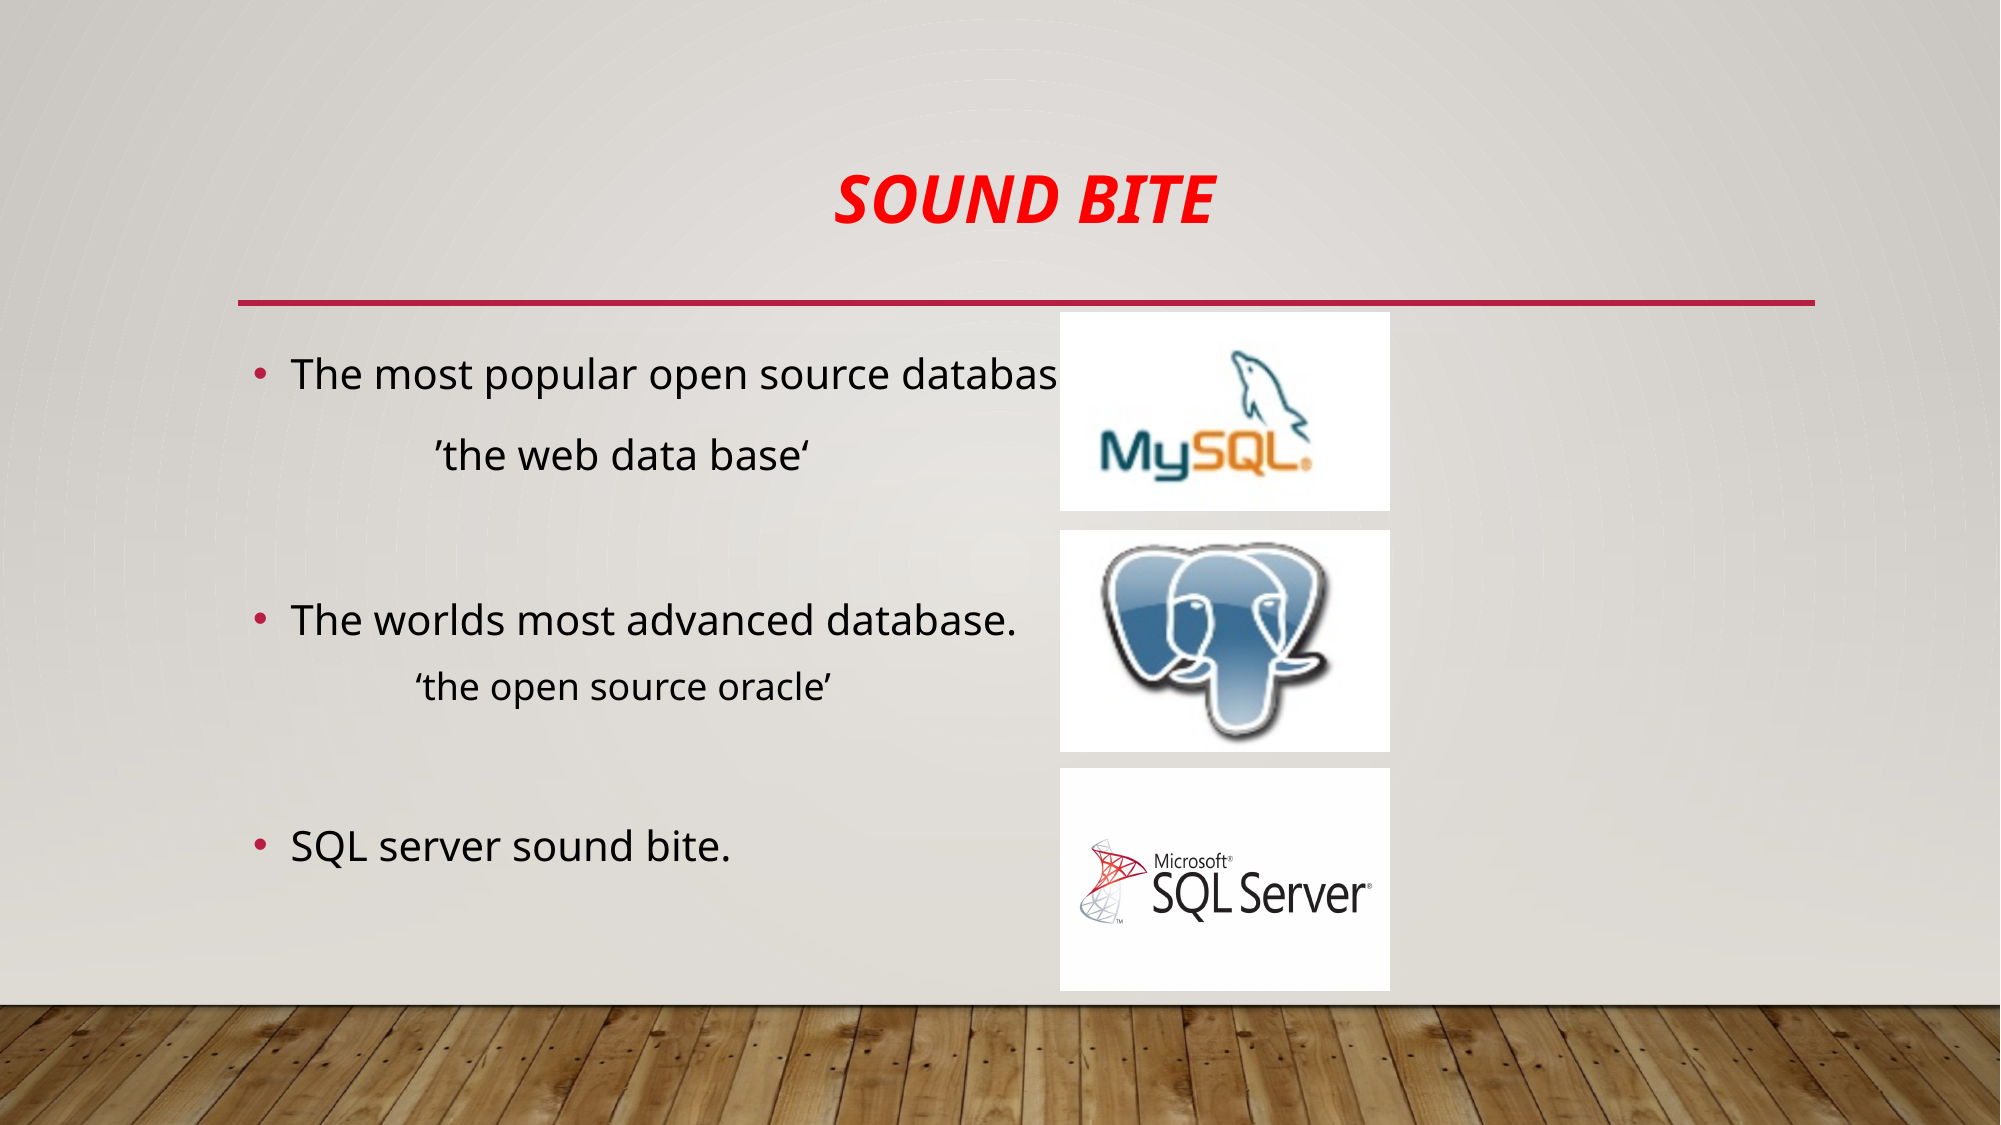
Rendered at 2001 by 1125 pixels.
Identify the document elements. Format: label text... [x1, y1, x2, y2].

picture [1060, 312, 1390, 512]
picture [0, 1005, 2000, 1125]
list The most popular open source database. ’the web data base‘ The worlds most advanced database. ‘the open source oracle’ SQL server sound bite. [238, 330, 1814, 1004]
picture [1060, 768, 1390, 992]
picture [1060, 530, 1390, 752]
title Sound bite [238, 159, 1814, 330]
